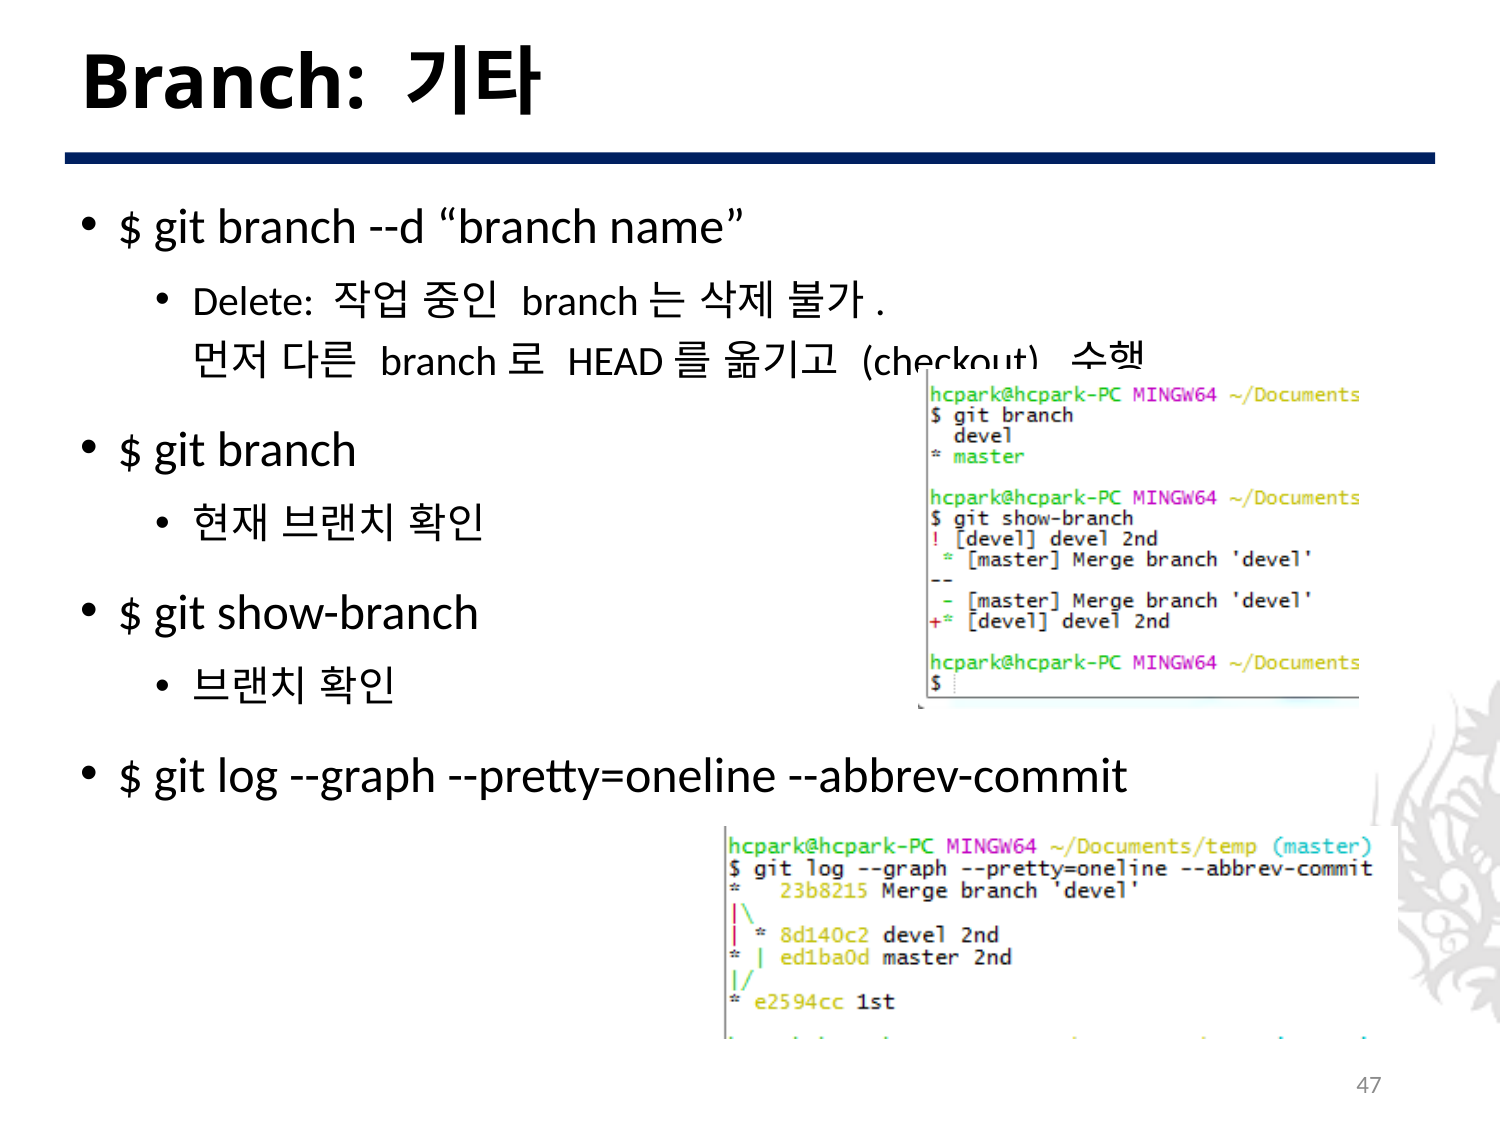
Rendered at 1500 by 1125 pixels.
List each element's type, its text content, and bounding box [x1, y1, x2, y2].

title Branch: 기타 [64, 26, 1436, 143]
picture [721, 826, 1398, 1039]
slide_number 47 [1059, 1057, 1397, 1111]
list $ git branch --d “branch name” Delete: 작업 중인 branch는 삭제 불가. 먼저 다른 branch로 HEAD를 옮기고 (checkout), 수행 $ git branch 현재 브랜치 확인 $ git show-branch 브랜치 확인 $ git log --graph --pretty=oneline --abbrev-commit [64, 173, 1436, 1039]
picture [918, 369, 1359, 710]
